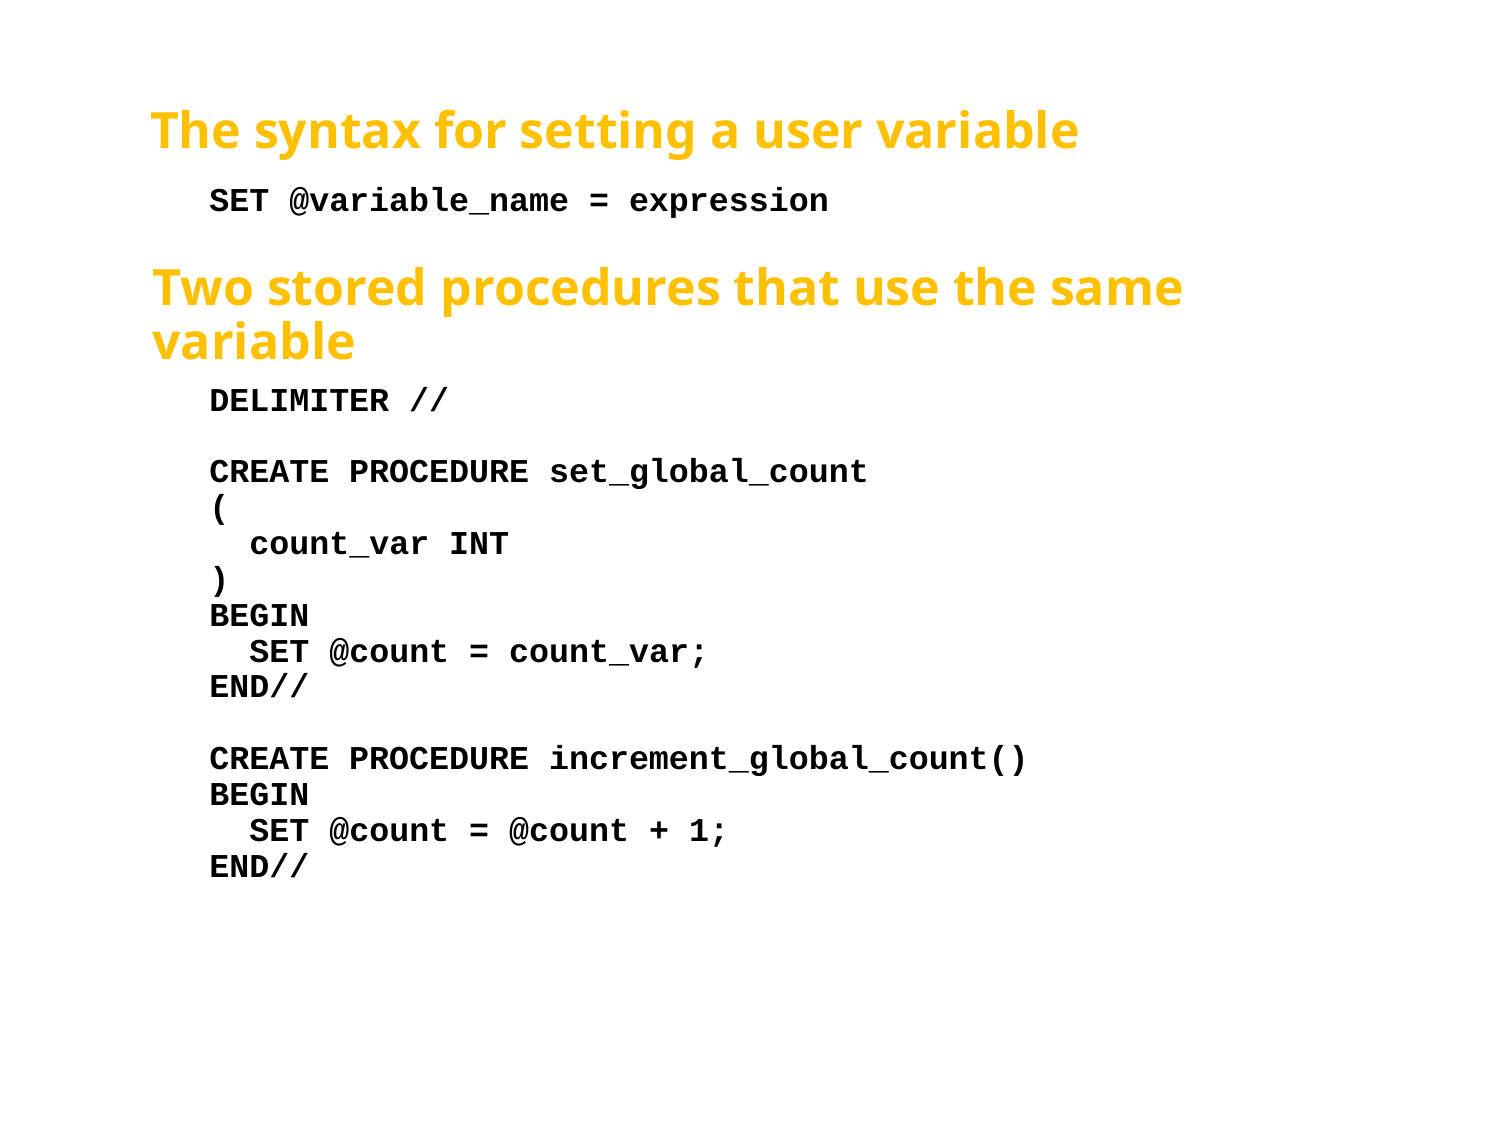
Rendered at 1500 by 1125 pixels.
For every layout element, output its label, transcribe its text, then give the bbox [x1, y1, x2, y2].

list SET @variable_name = expression Two stored procedures that use the same variable DELIMITER // CREATE PROCEDURE set_global_count ( count_var INT ) BEGIN SET @count = count_var; END// CREATE PROCEDURE increment_global_count() BEGIN SET @count = @count + 1; END// [137, 174, 1400, 975]
title The syntax for setting a user variable [150, 38, 1350, 174]
